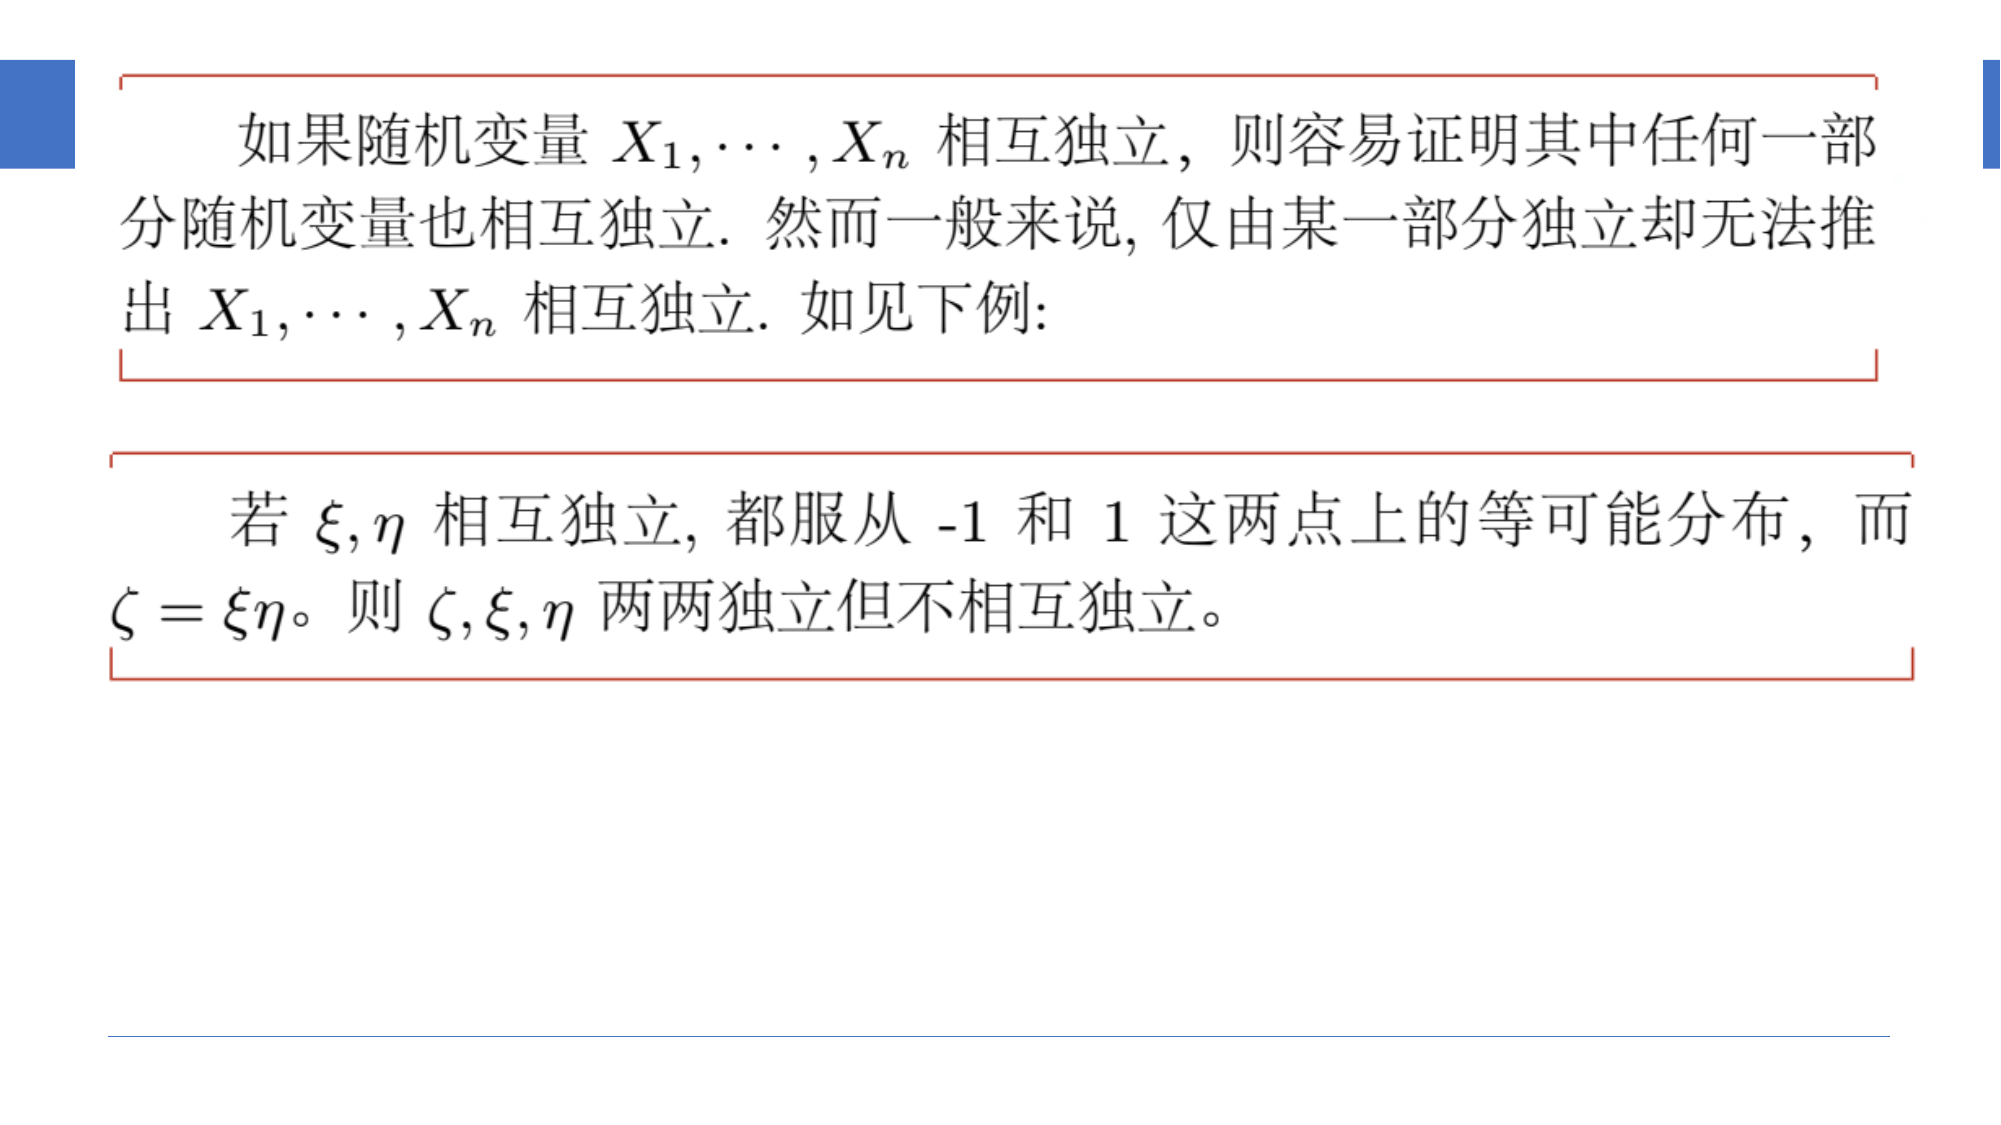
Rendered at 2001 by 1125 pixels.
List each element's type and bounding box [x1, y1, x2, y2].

picture [108, 43, 1892, 403]
picture [93, 408, 1932, 702]
